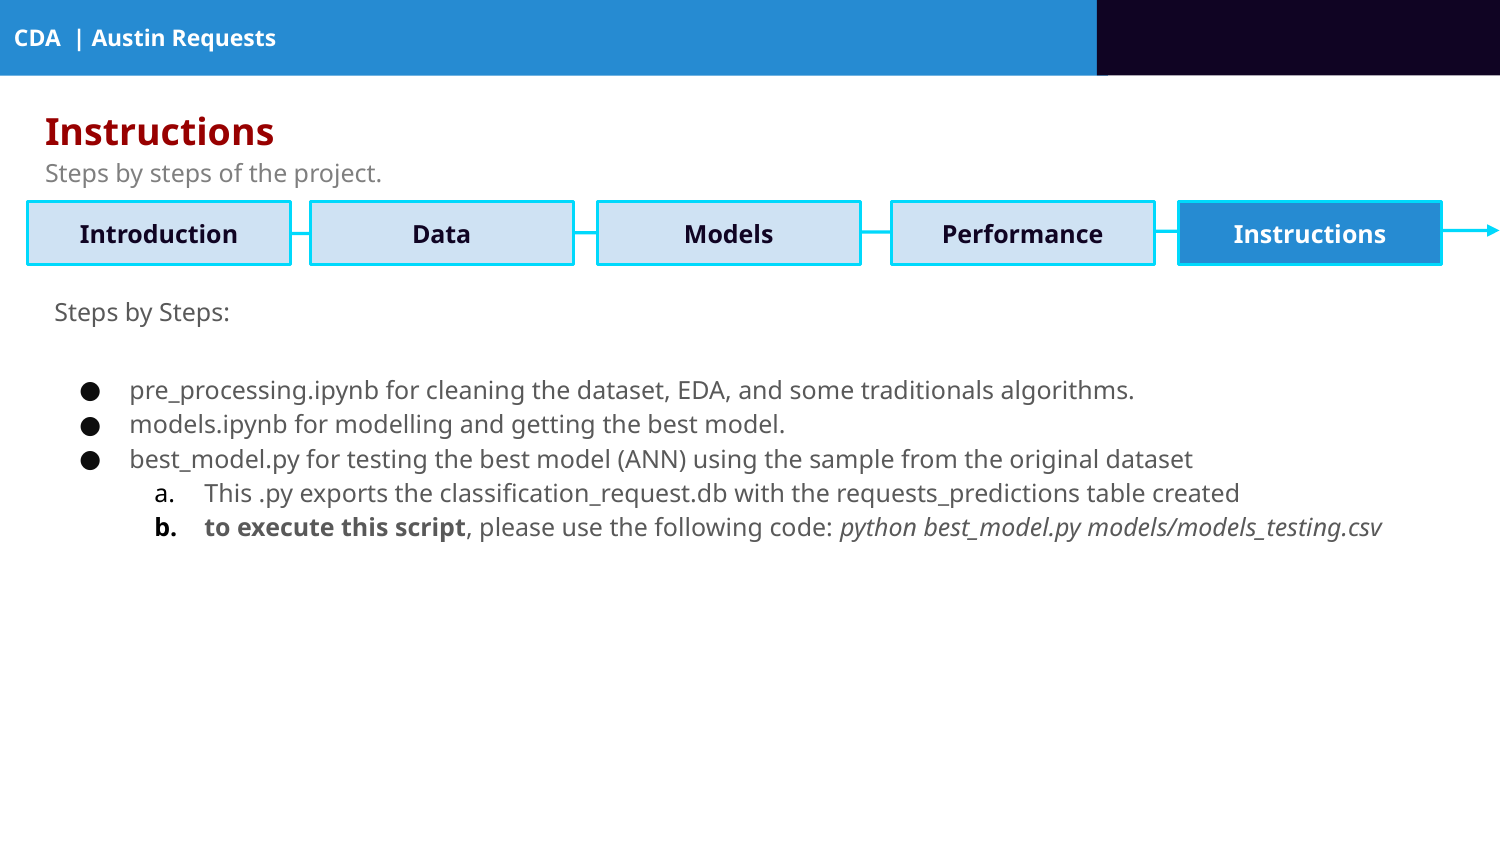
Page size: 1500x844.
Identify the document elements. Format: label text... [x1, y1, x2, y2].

text_box Performance [891, 201, 1155, 228]
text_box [102, 230, 1500, 235]
text_box Models [597, 242, 861, 265]
text_box [1096, 0, 1500, 76]
text_box Instructions [1178, 242, 1442, 265]
text_box Performance [891, 242, 1155, 265]
list Steps by Steps: pre_processing.ipynb for cleaning the dataset, EDA, and some traditionals algorithms. models.ipynb for modelling and getting the best model. best_model.py for testing the best model (ANN) using the sample from the original dataset This .py exports the classification_request.db with the requests_predictions table created to execute this script, please use the following code: python best_model.py models/models_testing.csv [39, 276, 1457, 829]
text_box Models [597, 201, 861, 228]
text_box Instructions [1178, 201, 1442, 228]
text_box CDA | Austin Requests [0, 0, 1096, 76]
text_box Data [310, 201, 574, 228]
text_box Instructions Steps by steps of the project. [39, 99, 1500, 189]
text_box Data [310, 242, 574, 265]
text_box Introduction [27, 201, 291, 265]
